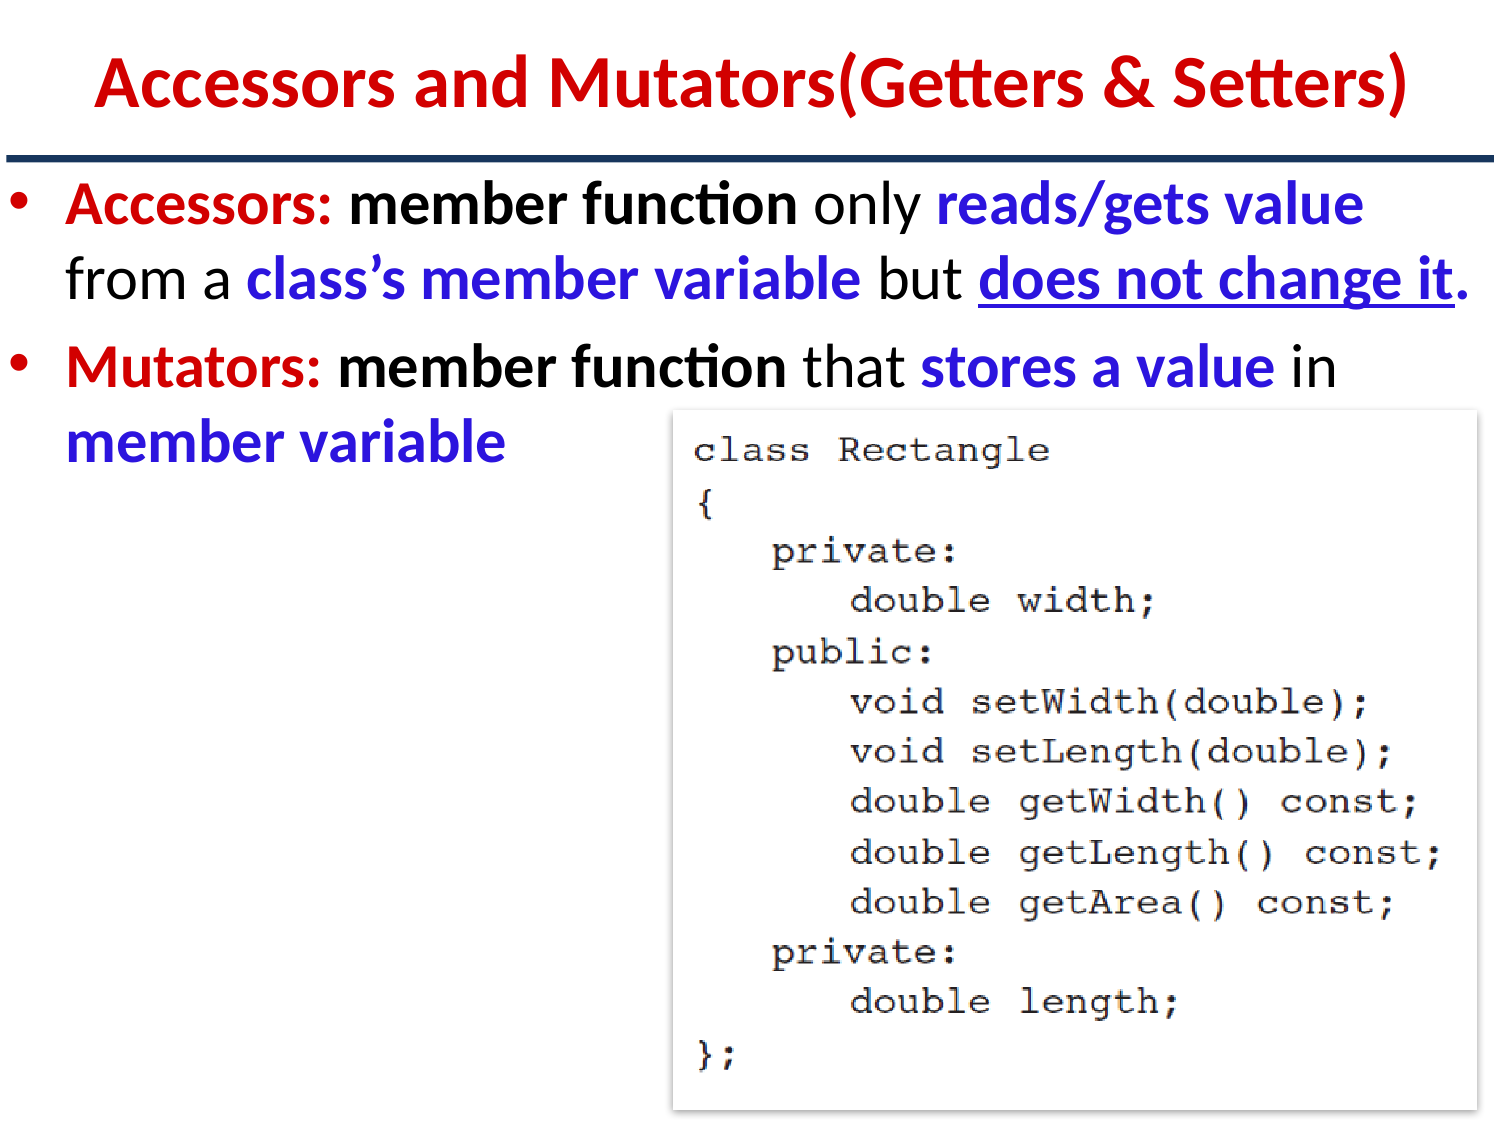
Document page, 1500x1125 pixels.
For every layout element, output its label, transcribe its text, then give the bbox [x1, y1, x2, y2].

picture [687, 424, 1463, 1096]
text_box [6, 155, 1494, 163]
list Accessors: member function only reads/gets value from a class’s member variable but does not change it. Mutators: member function that stores a value in member variable [0, 155, 1494, 1080]
title Accessors and Mutators(Getters & Setters) [6, 0, 1500, 155]
